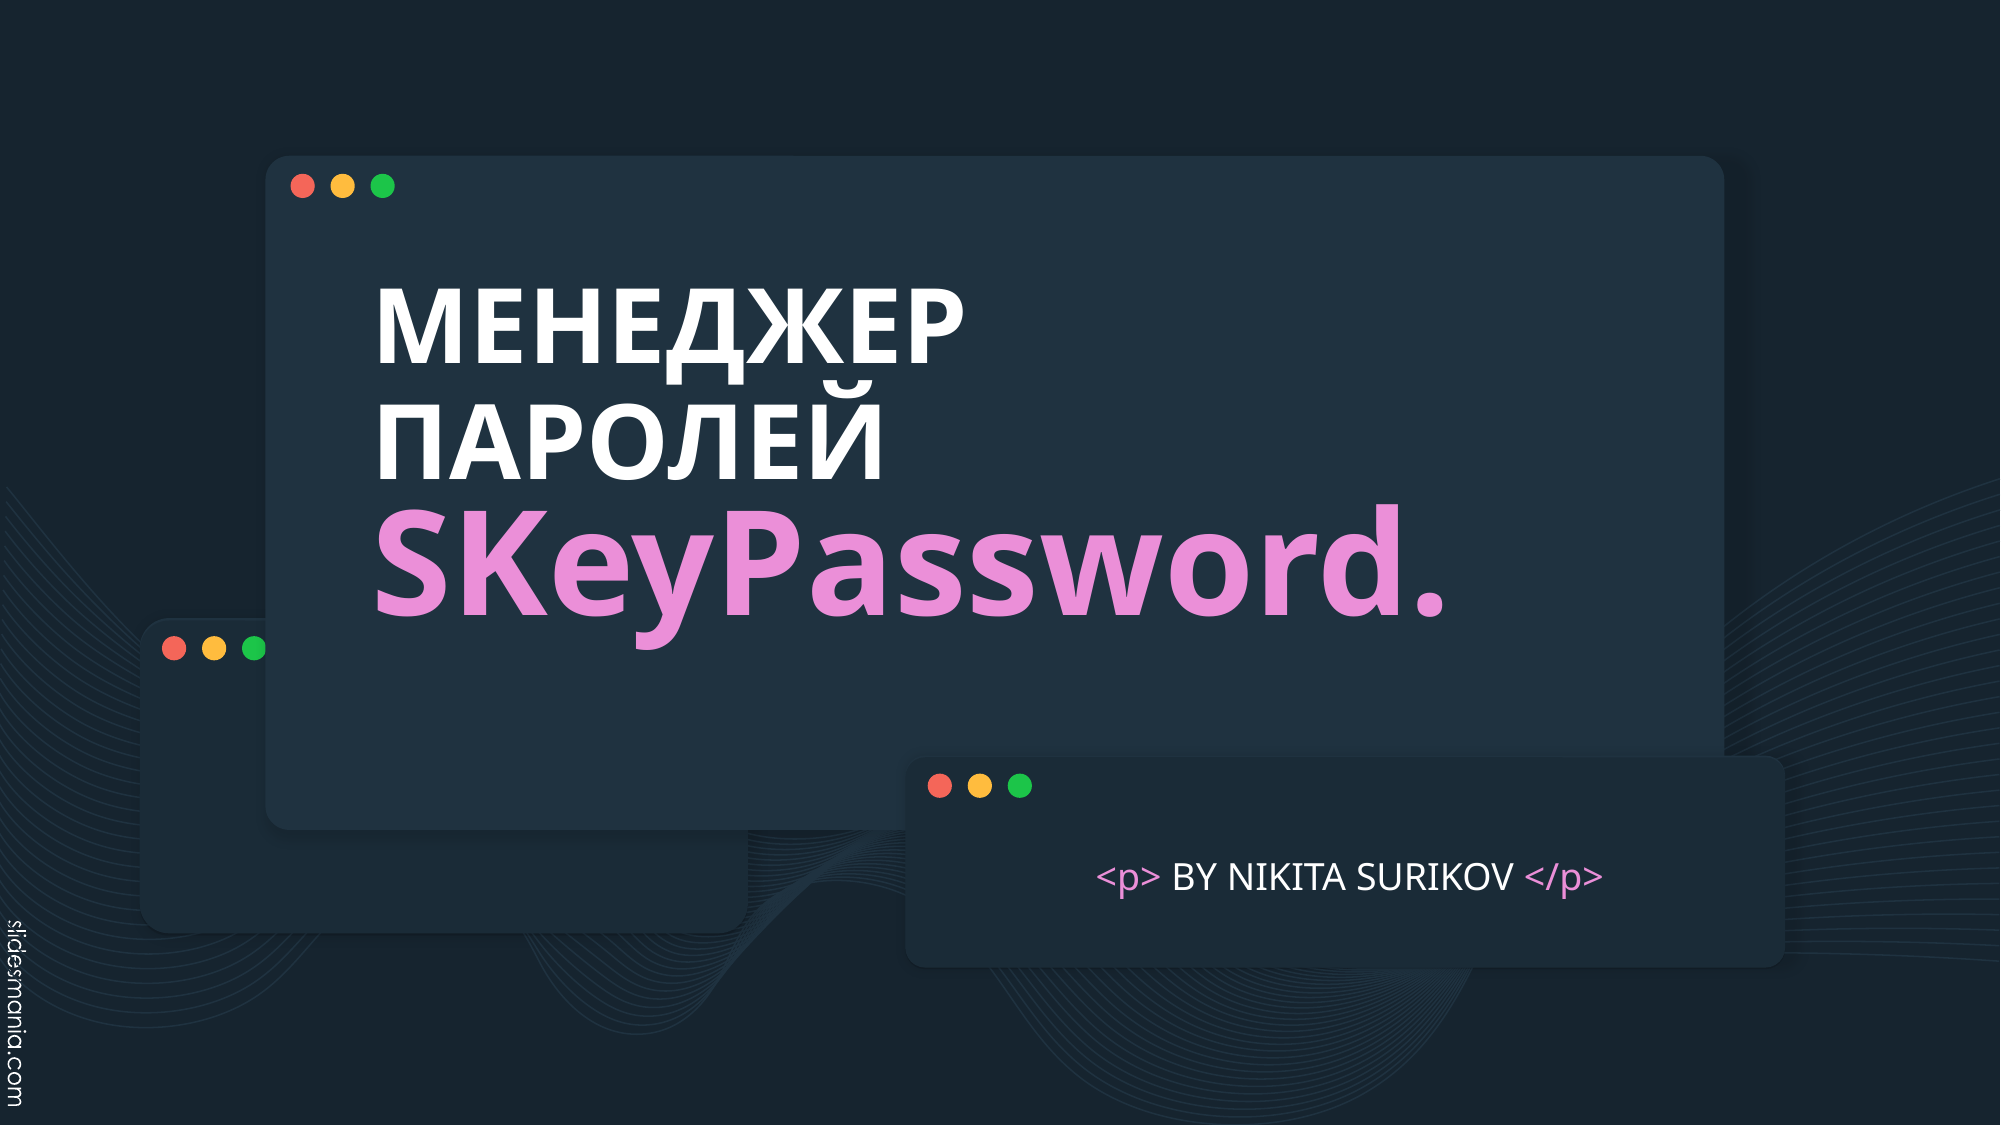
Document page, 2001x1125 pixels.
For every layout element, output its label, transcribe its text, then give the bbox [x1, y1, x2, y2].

subtitle <p> BY NIKITA SURIKOV </p> [945, 826, 1755, 912]
title МЕНЕДЖЕР ПАРОЛЕЙ SKeyPassword. [351, 263, 1529, 740]
